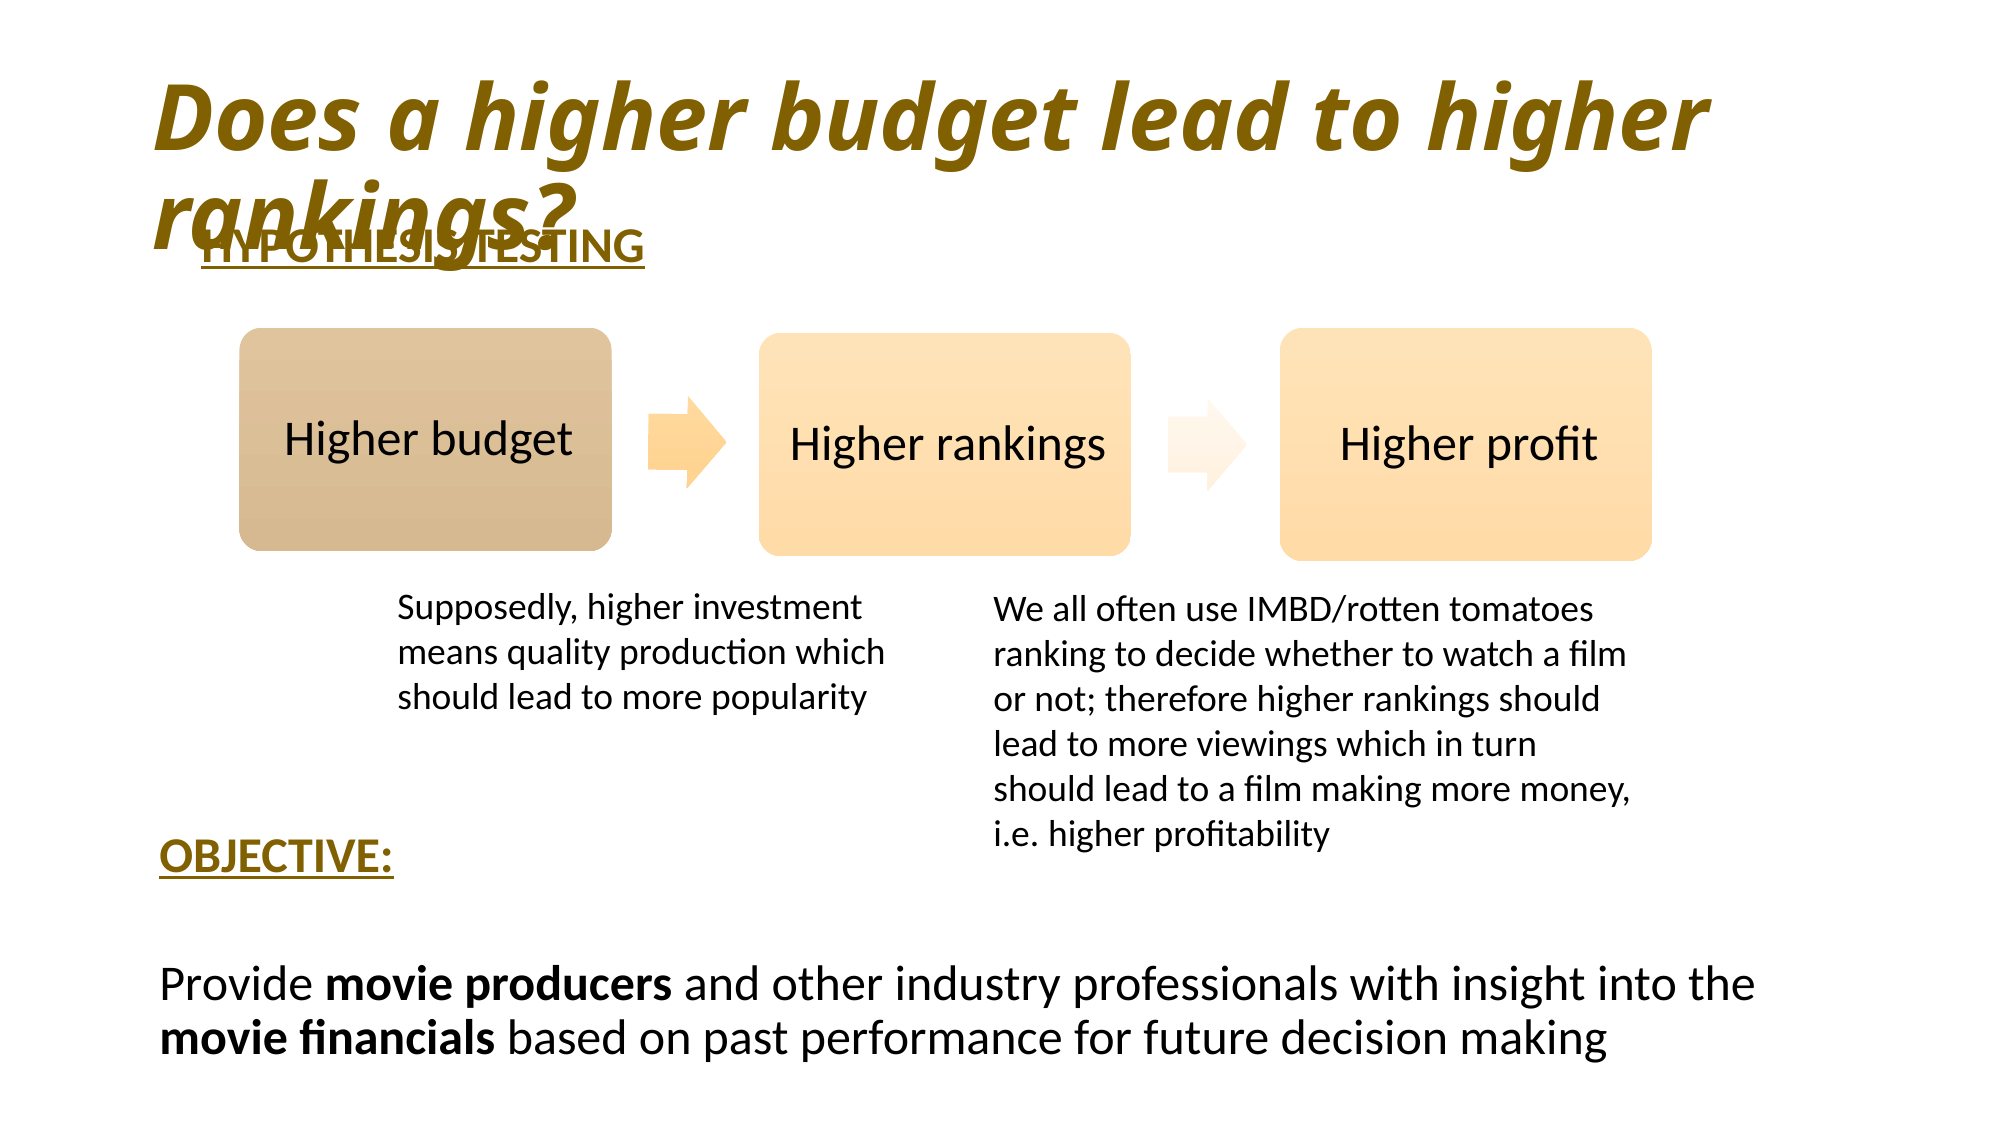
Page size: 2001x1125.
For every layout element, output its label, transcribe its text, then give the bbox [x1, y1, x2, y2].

title Does a higher budget lead to higher rankings? [137, 64, 1863, 282]
text_box We all often use IMBD/rotten tomatoes ranking to decide whether to watch a film or not; therefore higher rankings should lead to more viewings which in turn should lead to a film making more money, i.e. higher profitability [978, 637, 1654, 862]
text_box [236, 252, 1654, 637]
text_box Supposedly, higher investment means quality production which should lead to more popularity [382, 637, 929, 725]
list OBJECTIVE: Provide movie producers and other industry professionals with insight into the movie financials based on past performance for future decision making [69, 714, 1821, 1125]
text_box HYPOTHESIS TESTING [111, 205, 1112, 280]
